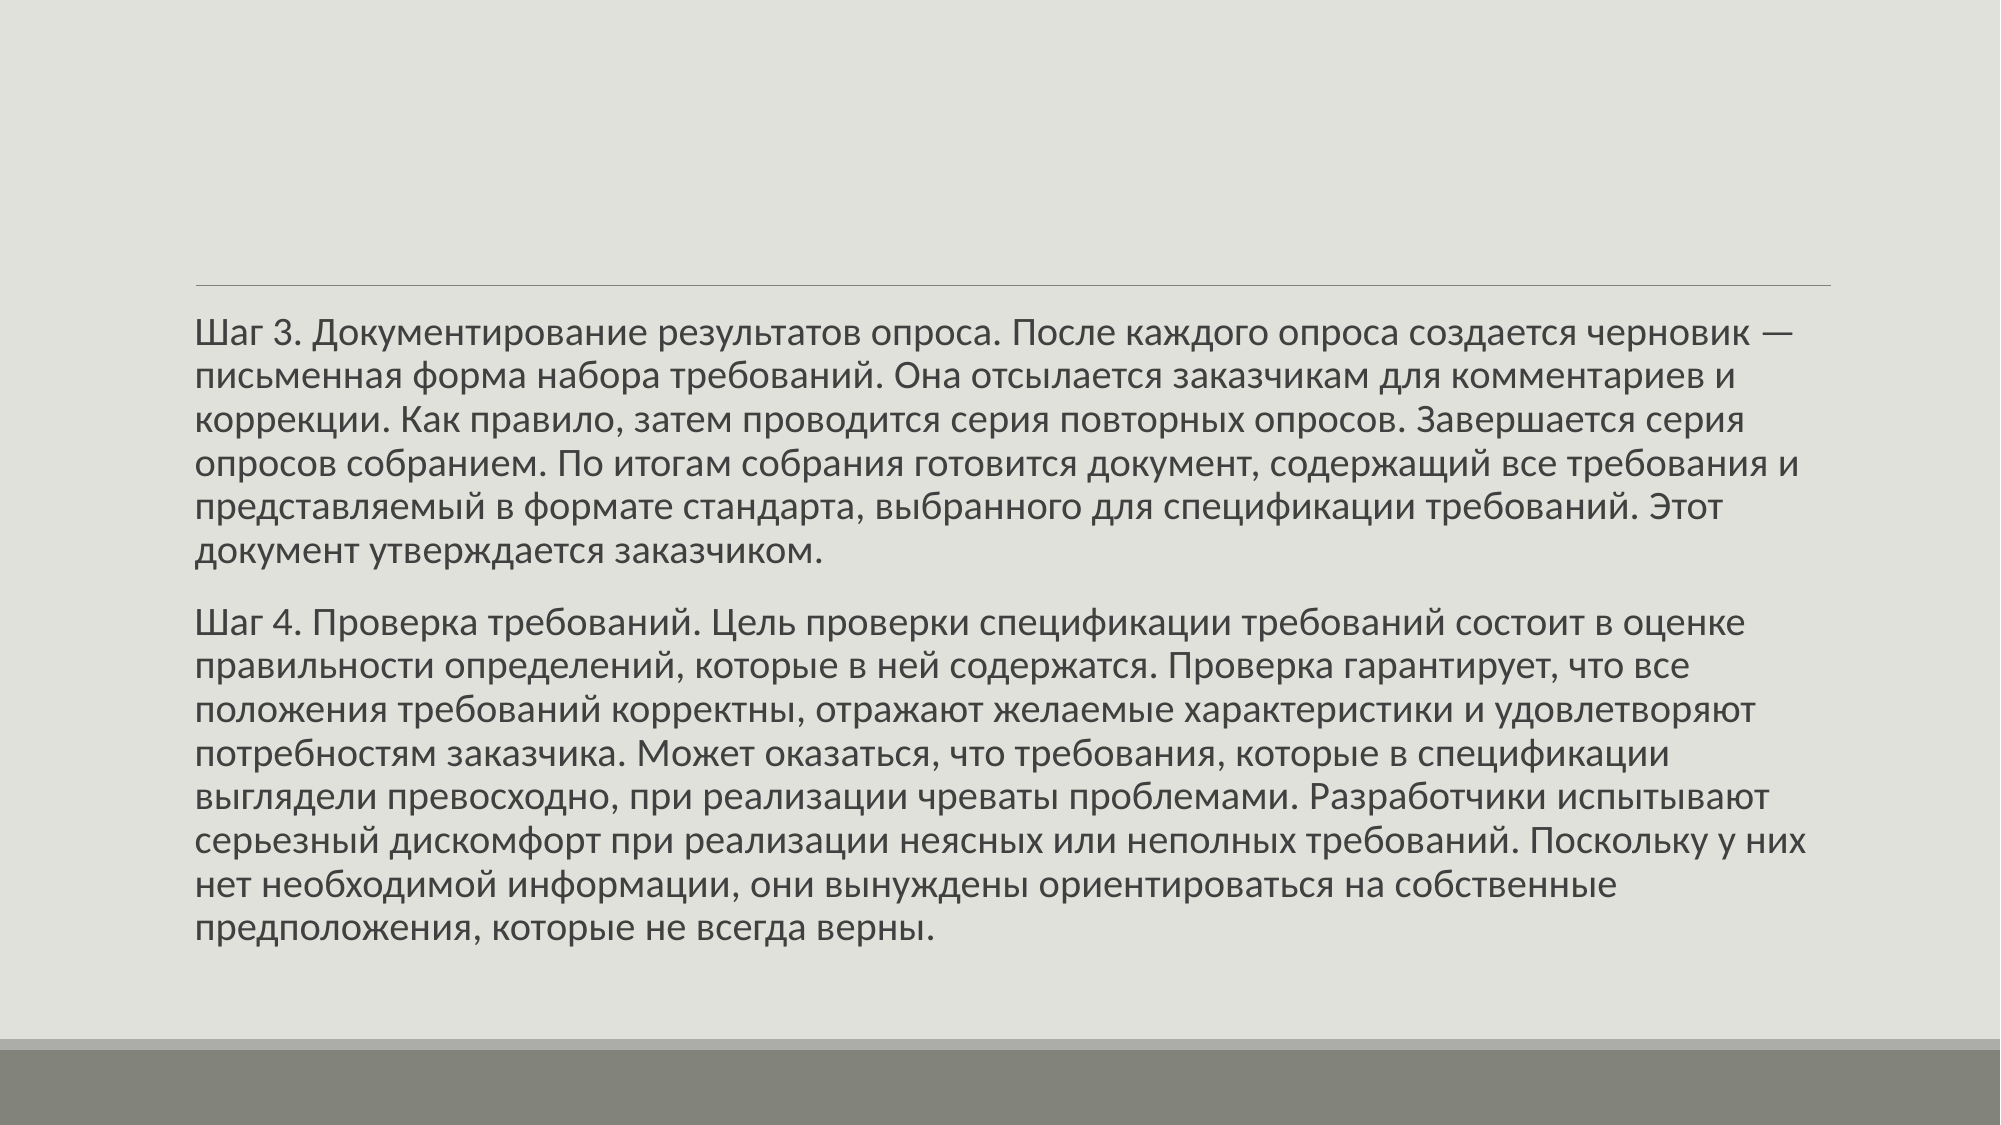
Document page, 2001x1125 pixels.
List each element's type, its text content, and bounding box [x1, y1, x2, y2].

list Шаг 3. Документирование результатов опроса. После каждого опроса создается черновик — письменная форма набора требований. Она отсылается заказчикам для комментариев и коррекции. Как правило, затем проводится серия повторных опросов. Завершается серия опросов собранием. По итогам собрания готовится документ, содержащий все требования и представляемый в формате стандарта, выбранного для спецификации требований. Этот документ утверждается заказчиком. Шаг 4. Проверка требований. Цель проверки спецификации требований состоит в оценке правильности определений, которые в ней содержатся. Проверка гарантирует, что все положения требований корректны, отражают желаемые характеристики и удовлетворяют потребностям заказчика. Может оказаться, что требования, которые в спецификации выглядели превосходно, при реализации чреваты проблемами. Разработчики испытывают серьезный дискомфорт при реализации неясных или неполных требований. Поскольку у них нет необходимой информации, они вынуждены ориентироваться на собственные предположения, которые не всегда верны. [180, 302, 1830, 963]
